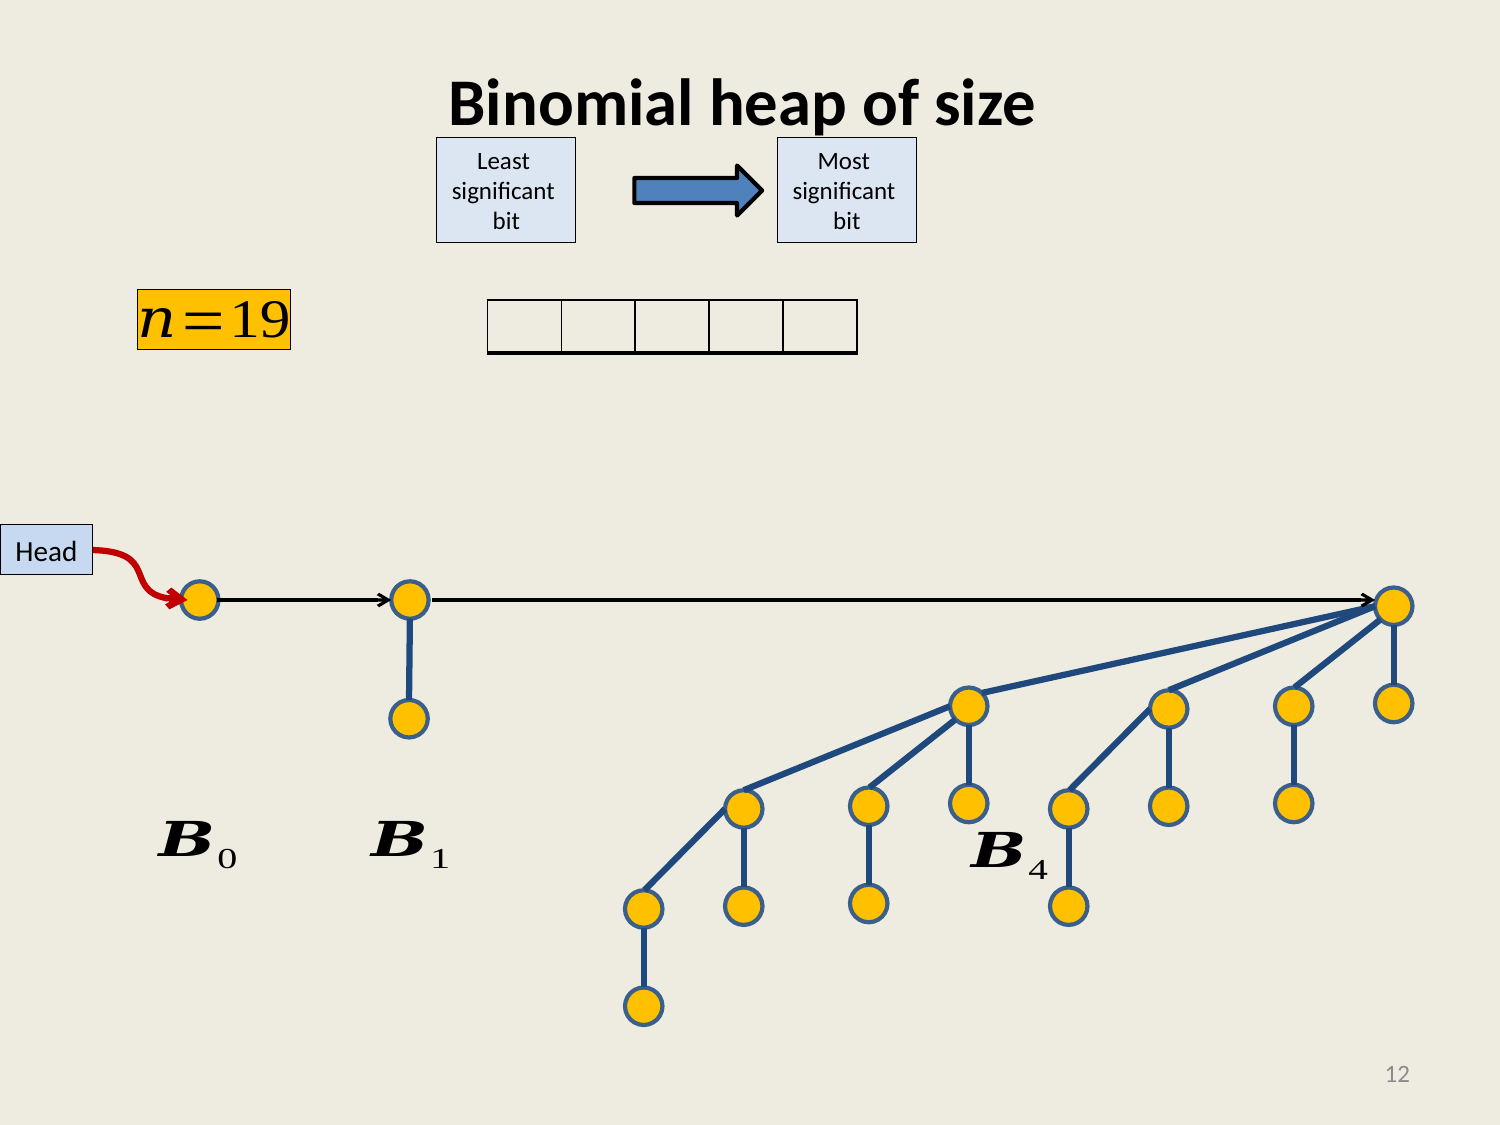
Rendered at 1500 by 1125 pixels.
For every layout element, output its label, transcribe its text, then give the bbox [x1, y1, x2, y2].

text_box [632, 163, 765, 218]
text_box Least significant bit [436, 137, 576, 243]
text_box Head [0, 524, 93, 575]
text_box [181, 579, 221, 621]
text_box Most significant bit [777, 137, 917, 243]
slide_number 12 [1074, 1042, 1425, 1103]
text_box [390, 580, 429, 738]
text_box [87, 549, 188, 601]
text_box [624, 587, 1413, 1026]
